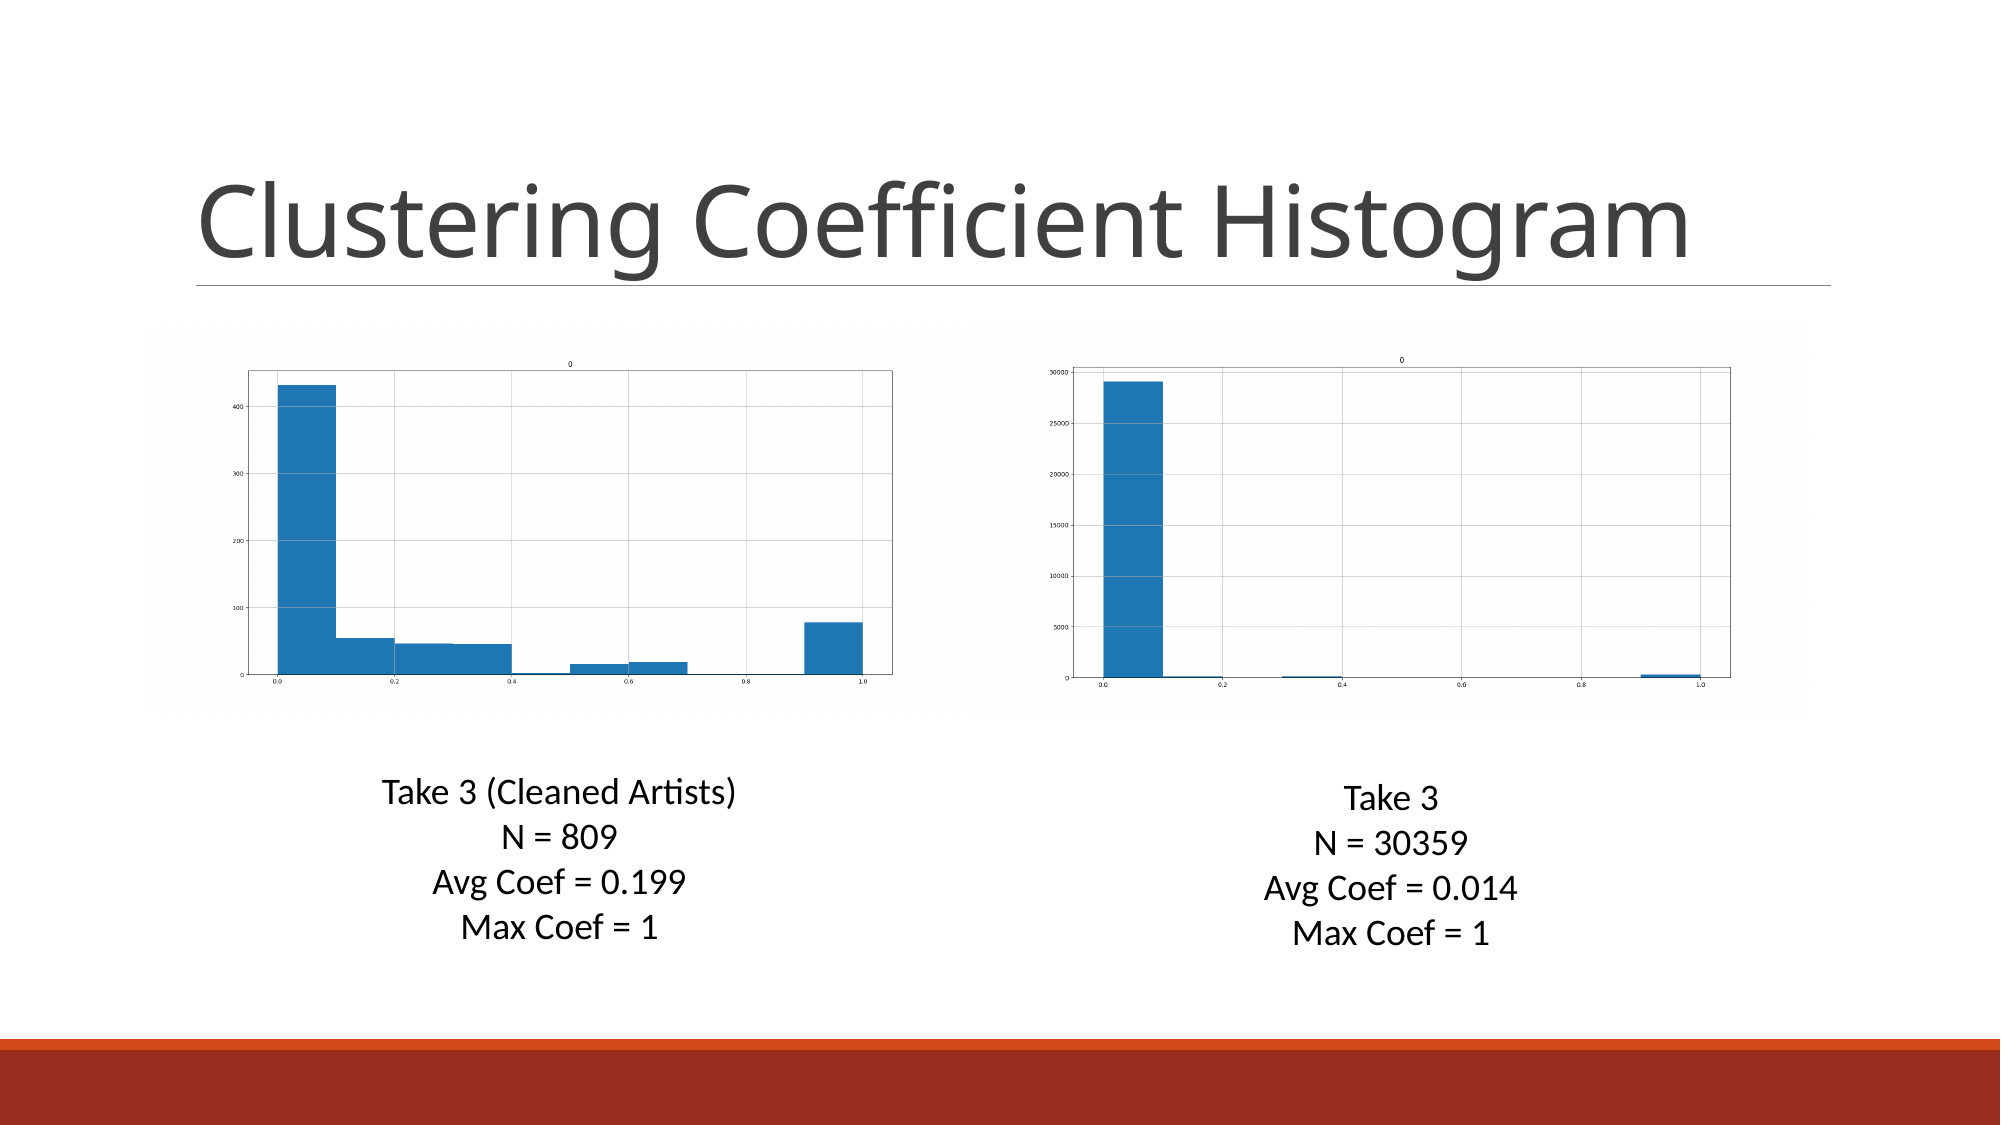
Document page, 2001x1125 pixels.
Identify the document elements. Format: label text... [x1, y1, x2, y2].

picture [144, 318, 1815, 723]
title Clustering Coefficient Histogram [180, 47, 1830, 285]
text_box Take 3 (Cleaned Artists) N = 809 Avg Coef = 0.199 Max Coef = 1 [363, 759, 756, 955]
text_box Take 3 N = 30359 Avg Coef = 0.014 Max Coef = 1 [1194, 765, 1588, 961]
